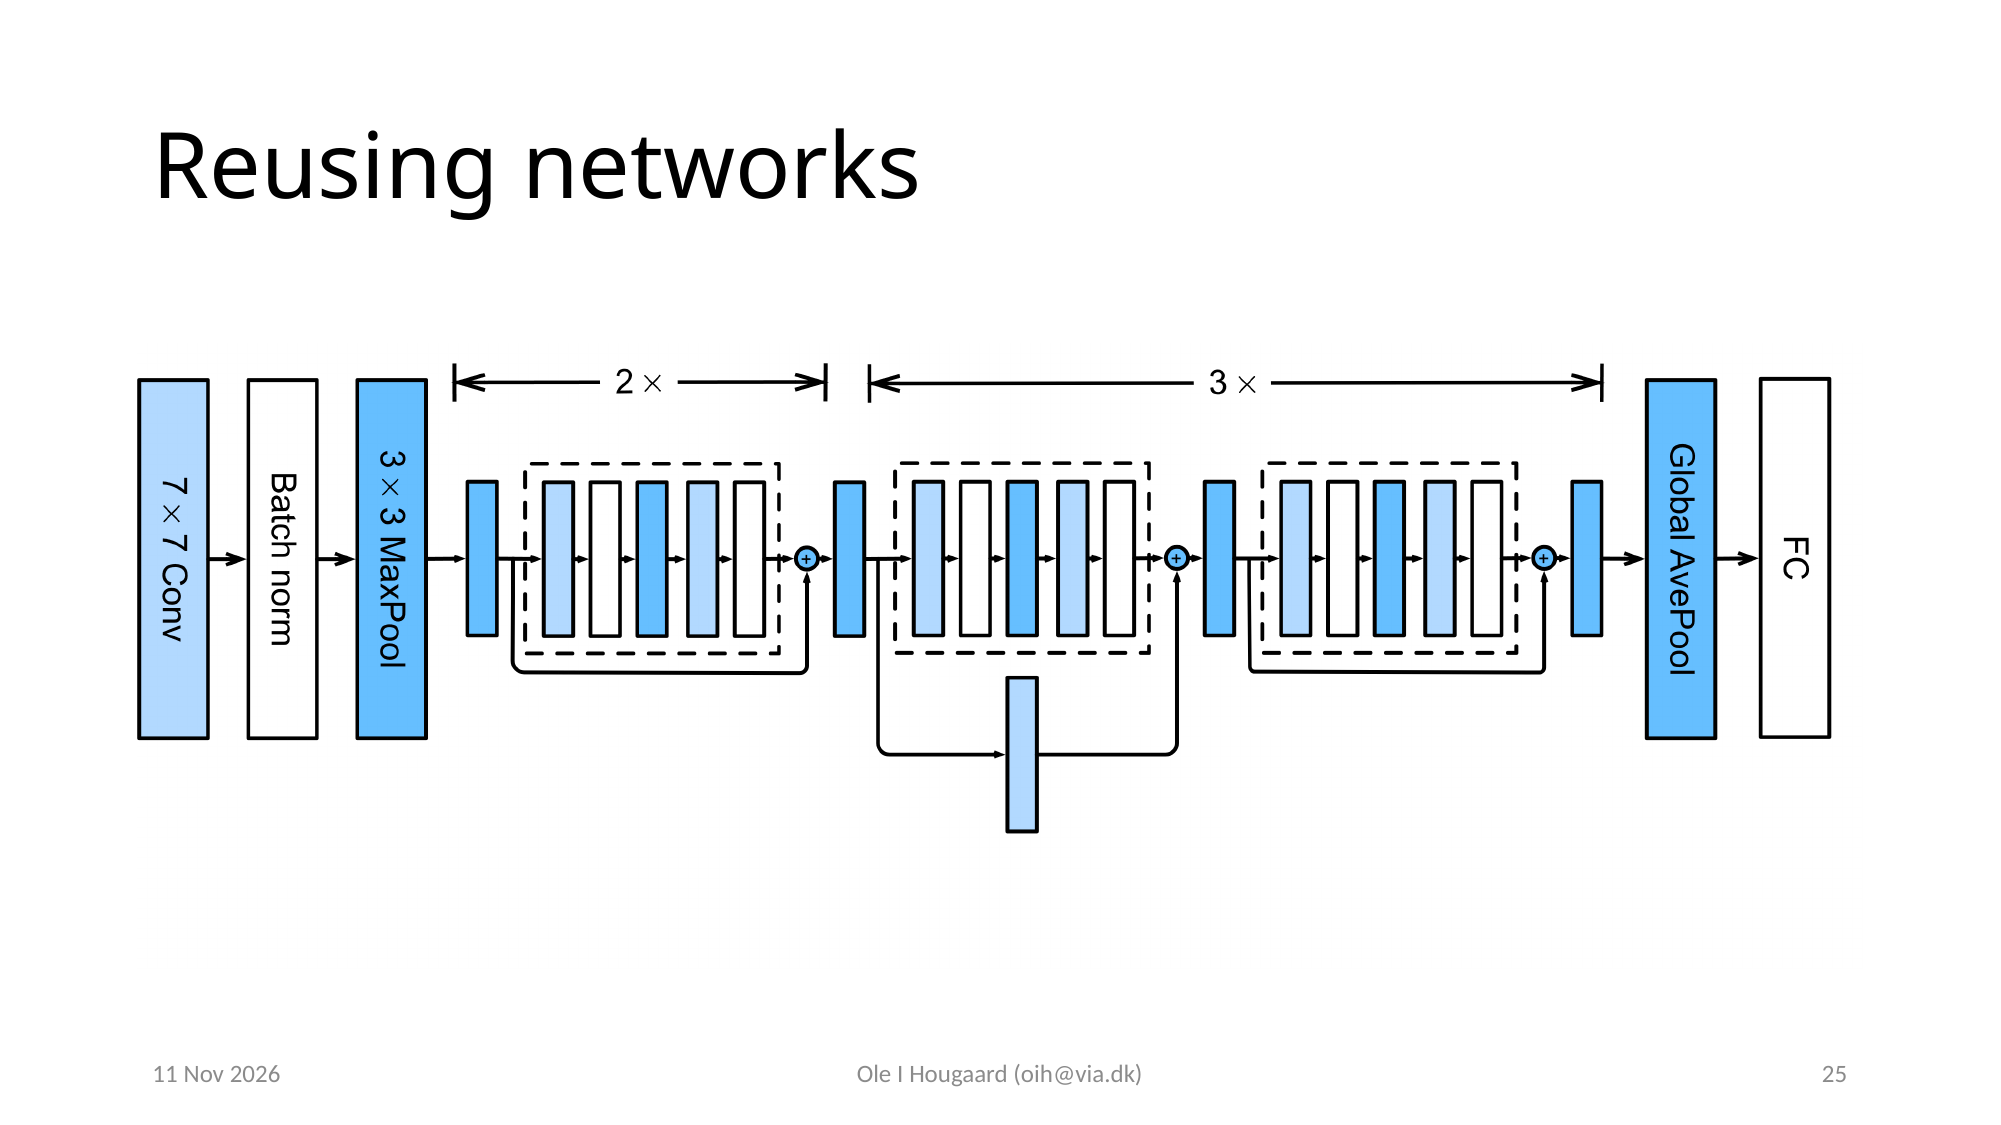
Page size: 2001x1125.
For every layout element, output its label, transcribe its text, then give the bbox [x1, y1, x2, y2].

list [137, 343, 1863, 970]
footer Ole I Hougaard (oih@via.dk) [662, 1042, 1338, 1103]
slide_number 29-Oct-23 [137, 1042, 588, 1103]
slide_number 25 [1412, 1042, 1863, 1103]
title Reusing networks [137, 59, 1863, 278]
